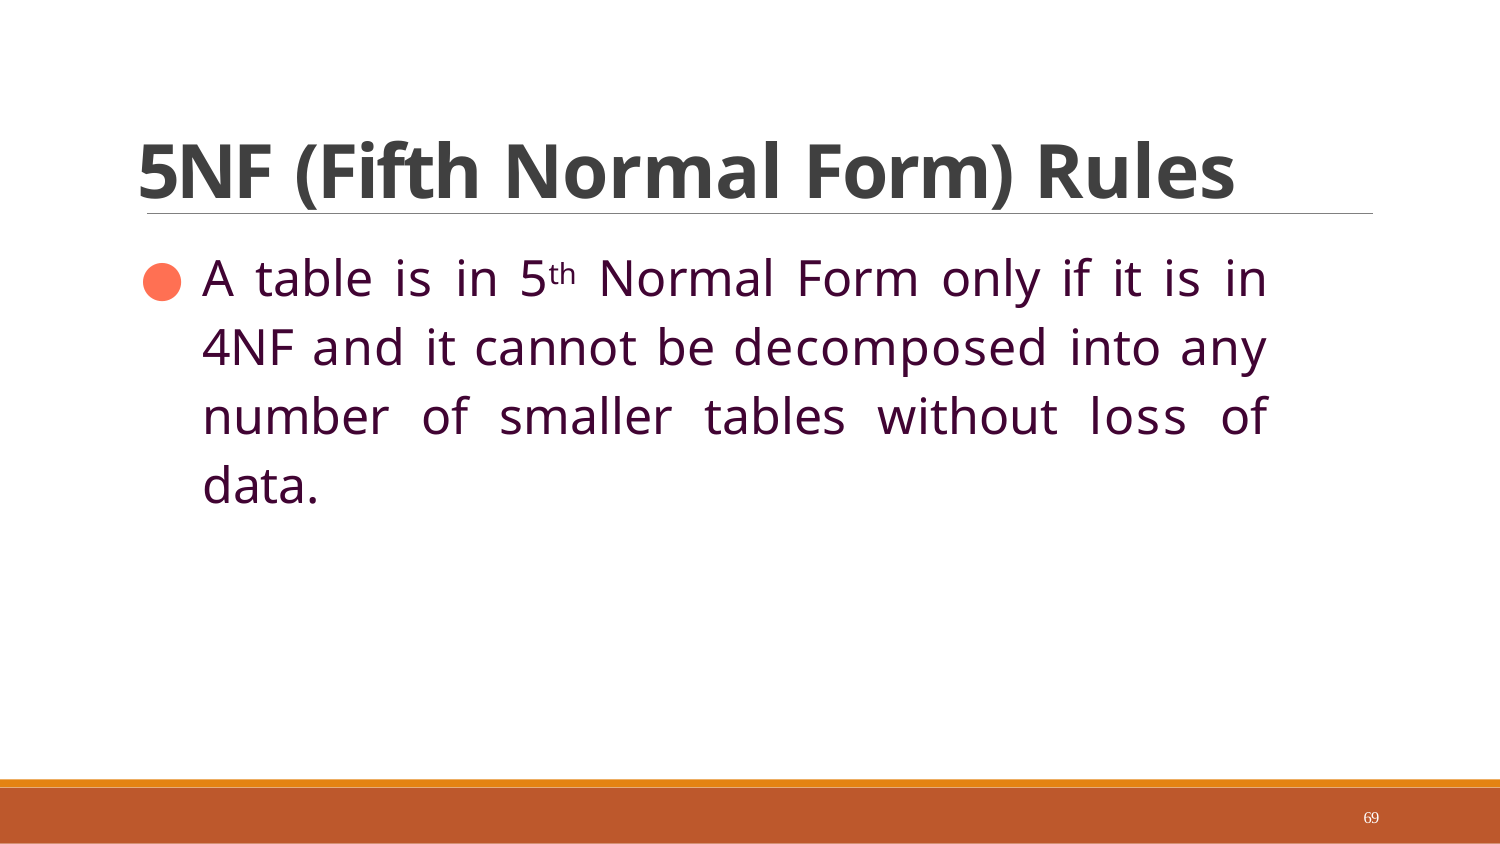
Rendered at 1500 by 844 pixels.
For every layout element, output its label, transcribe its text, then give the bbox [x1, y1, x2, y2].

title 5NF (Fifth Normal Form) Rules [135, 0, 1373, 214]
slide_number 69 [1218, 572, 1380, 844]
text_box A table is in 5th Normal Form only if it is in 4NF and it cannot be decomposed into any number of smaller tables without loss of data. [136, 235, 1271, 514]
